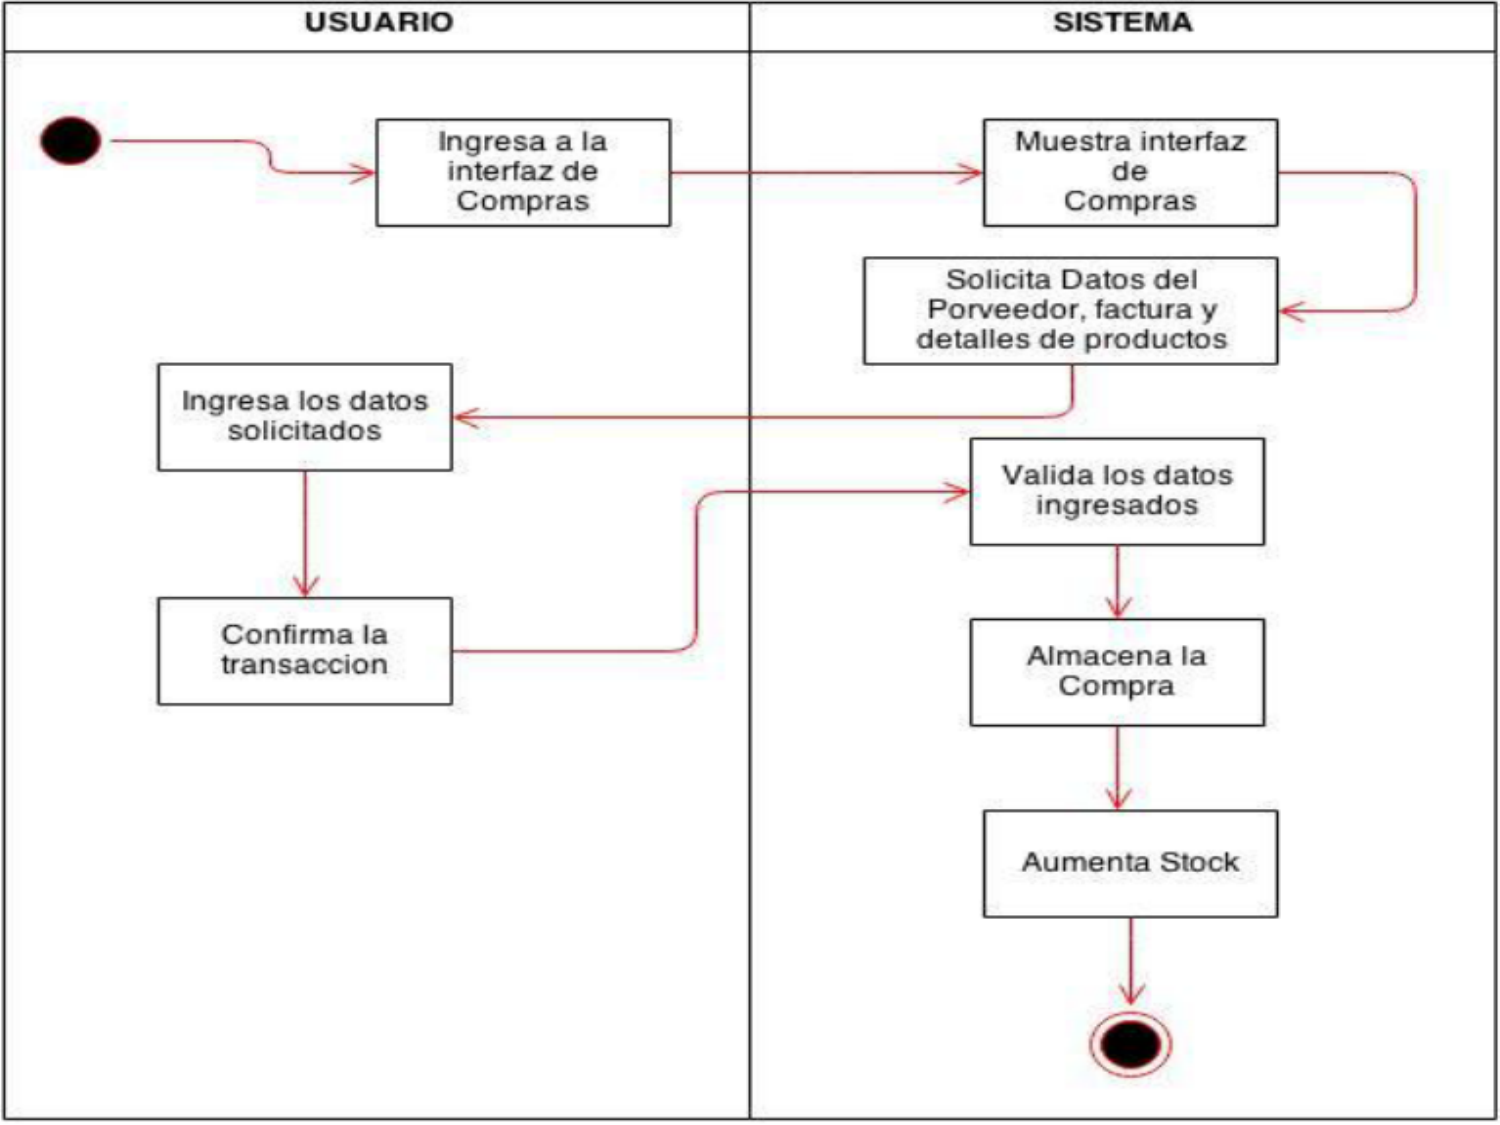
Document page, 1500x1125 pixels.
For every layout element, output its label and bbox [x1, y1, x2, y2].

list [0, 0, 1500, 1125]
